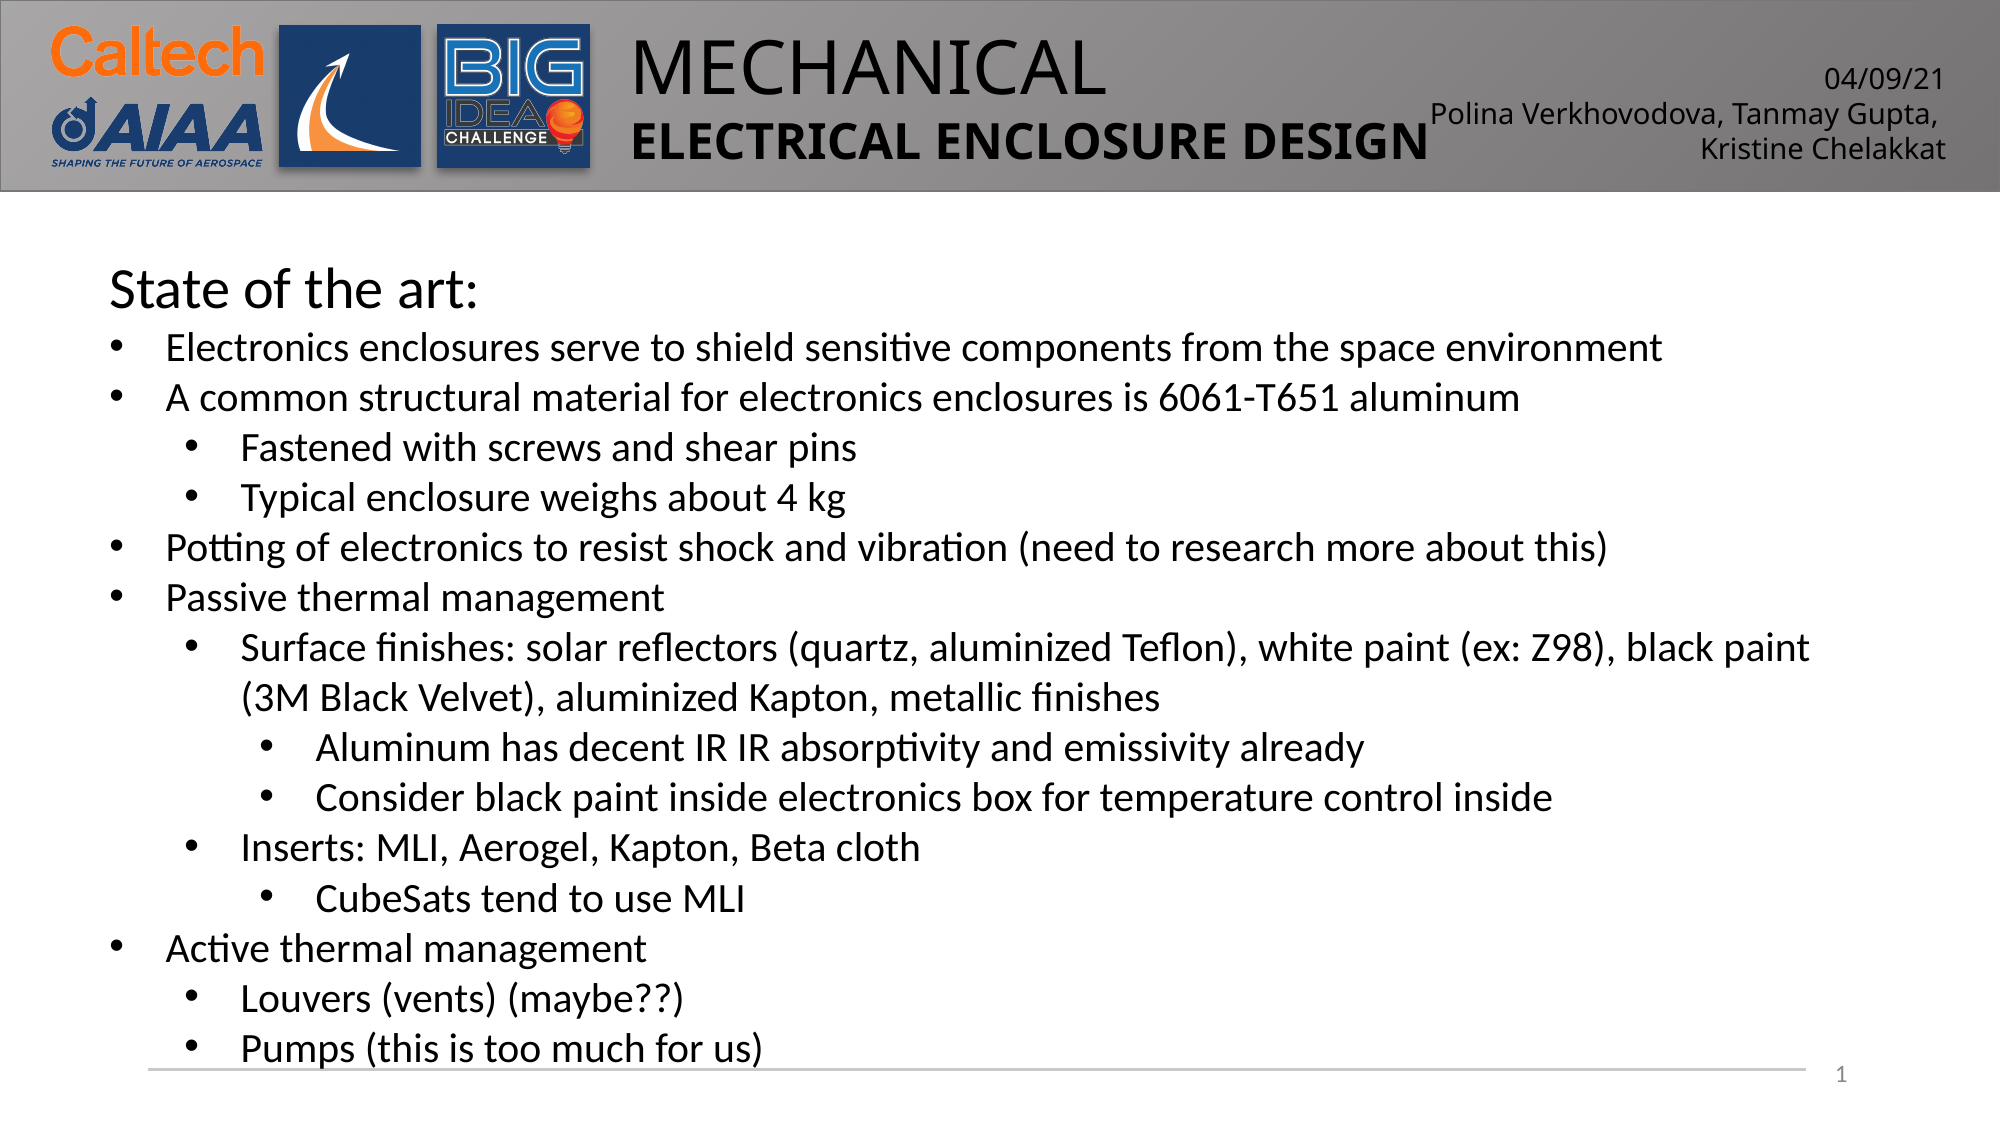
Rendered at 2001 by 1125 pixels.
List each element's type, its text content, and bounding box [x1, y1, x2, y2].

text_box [50, 25, 590, 167]
text_box MECHANICAL ELECTRICAL ENCLOSURE DESIGN [614, 12, 1498, 178]
text_box State of the art: Electronics enclosures serve to shield sensitive components from the space environment A common structural material for electronics enclosures is 6061-T651 aluminum Fastened with screws and shear pins Typical enclosure weighs about 4 kg Potting of electronics to resist shock and vibration (need to research more about this) Passive thermal management Surface finishes: solar reflectors (quartz, aluminized Teflon), white paint (ex: Z98), black paint (3M Black Velvet), aluminized Kapton, metallic finishes Aluminum has decent IR IR absorptivity and emissivity already Consider black paint inside electronics box for temperature control inside Inserts: MLI, Aerogel, Kapton, Beta cloth CubeSats tend to use MLI Active thermal management Louvers (vents) (maybe??) Pumps (this is too much for us) [94, 242, 1861, 1125]
text_box 04/09/21 Polina Verkhovodova, Tanmay Gupta, Kristine Chelakkat [1233, 52, 1962, 173]
text_box [0, 0, 2000, 192]
